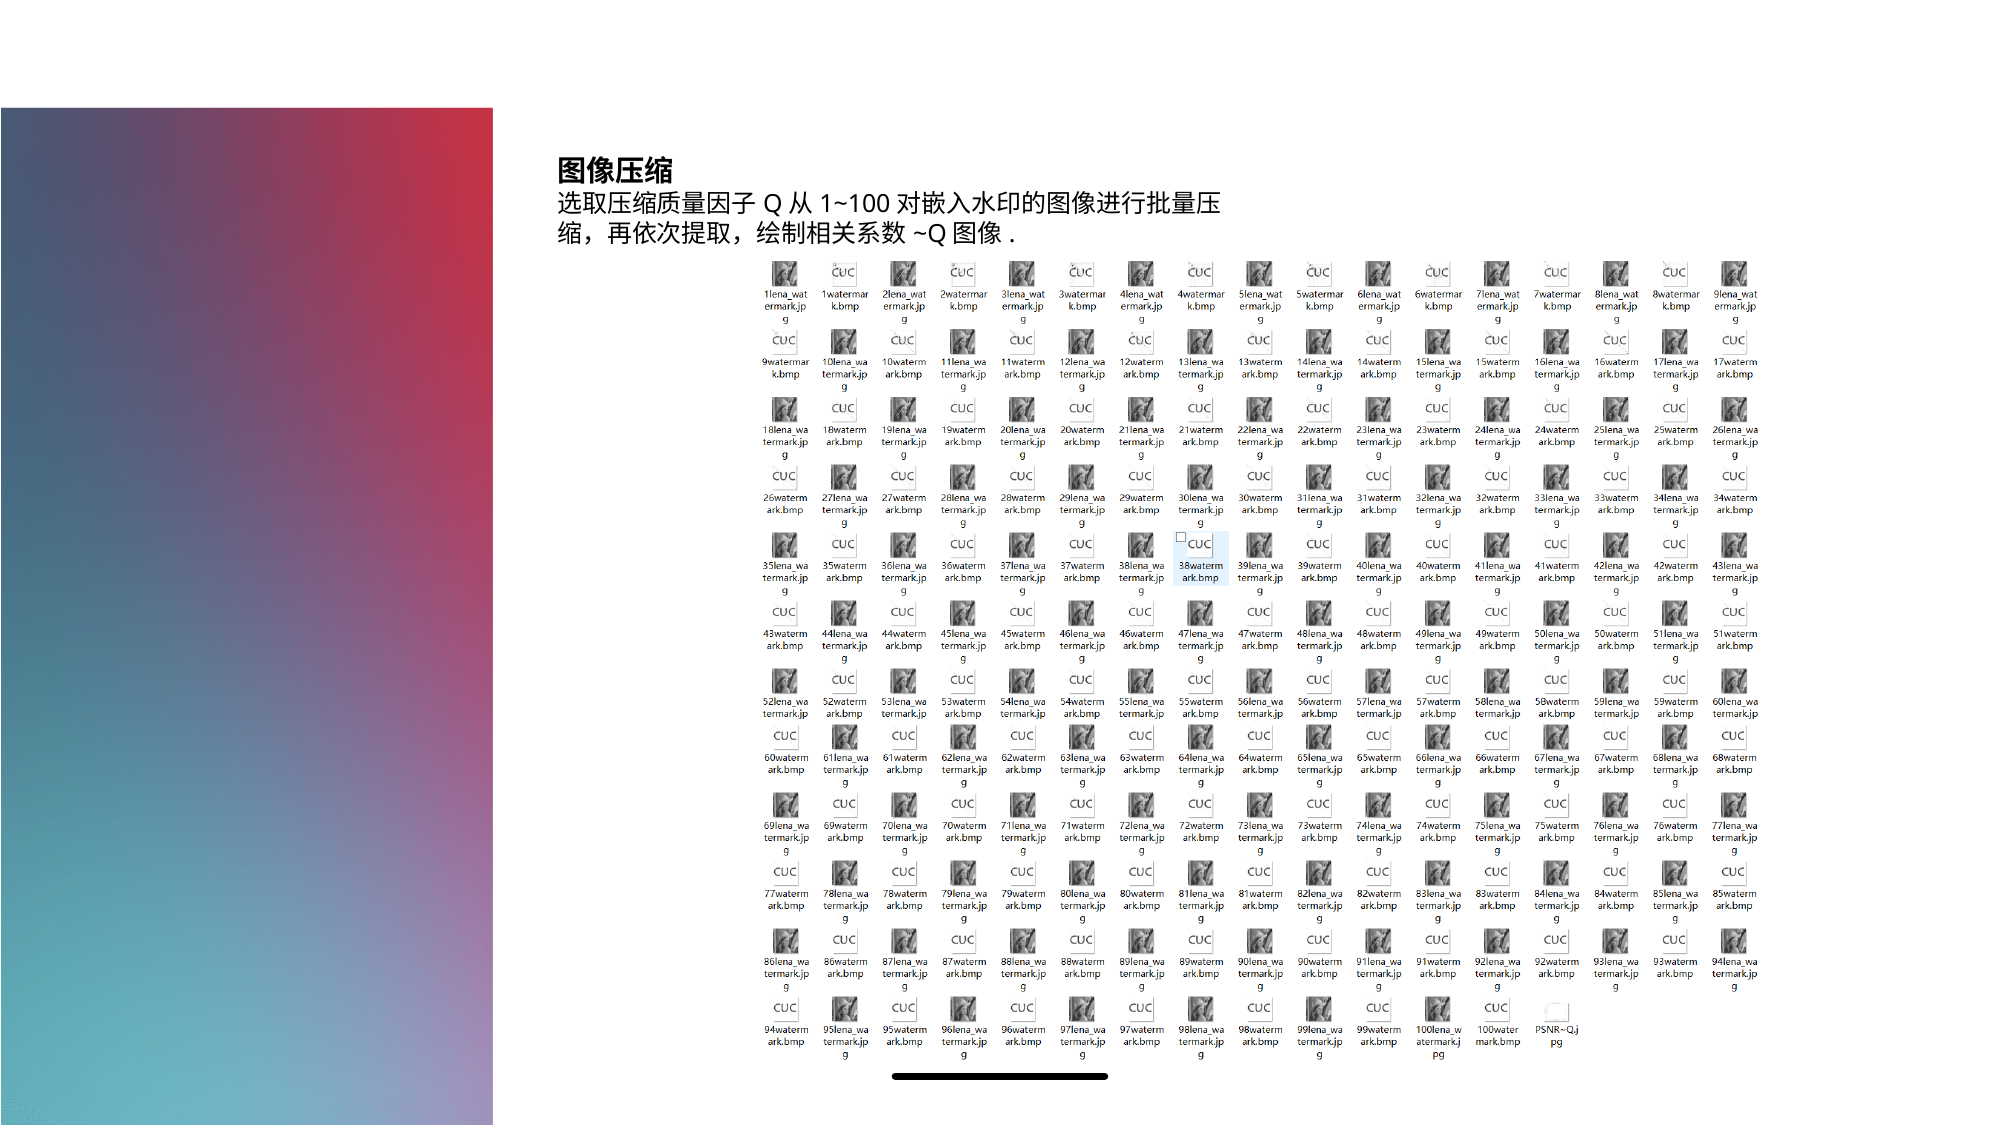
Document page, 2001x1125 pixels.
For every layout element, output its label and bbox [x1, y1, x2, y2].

picture [0, 109, 1774, 1124]
text_box [542, 144, 1245, 256]
